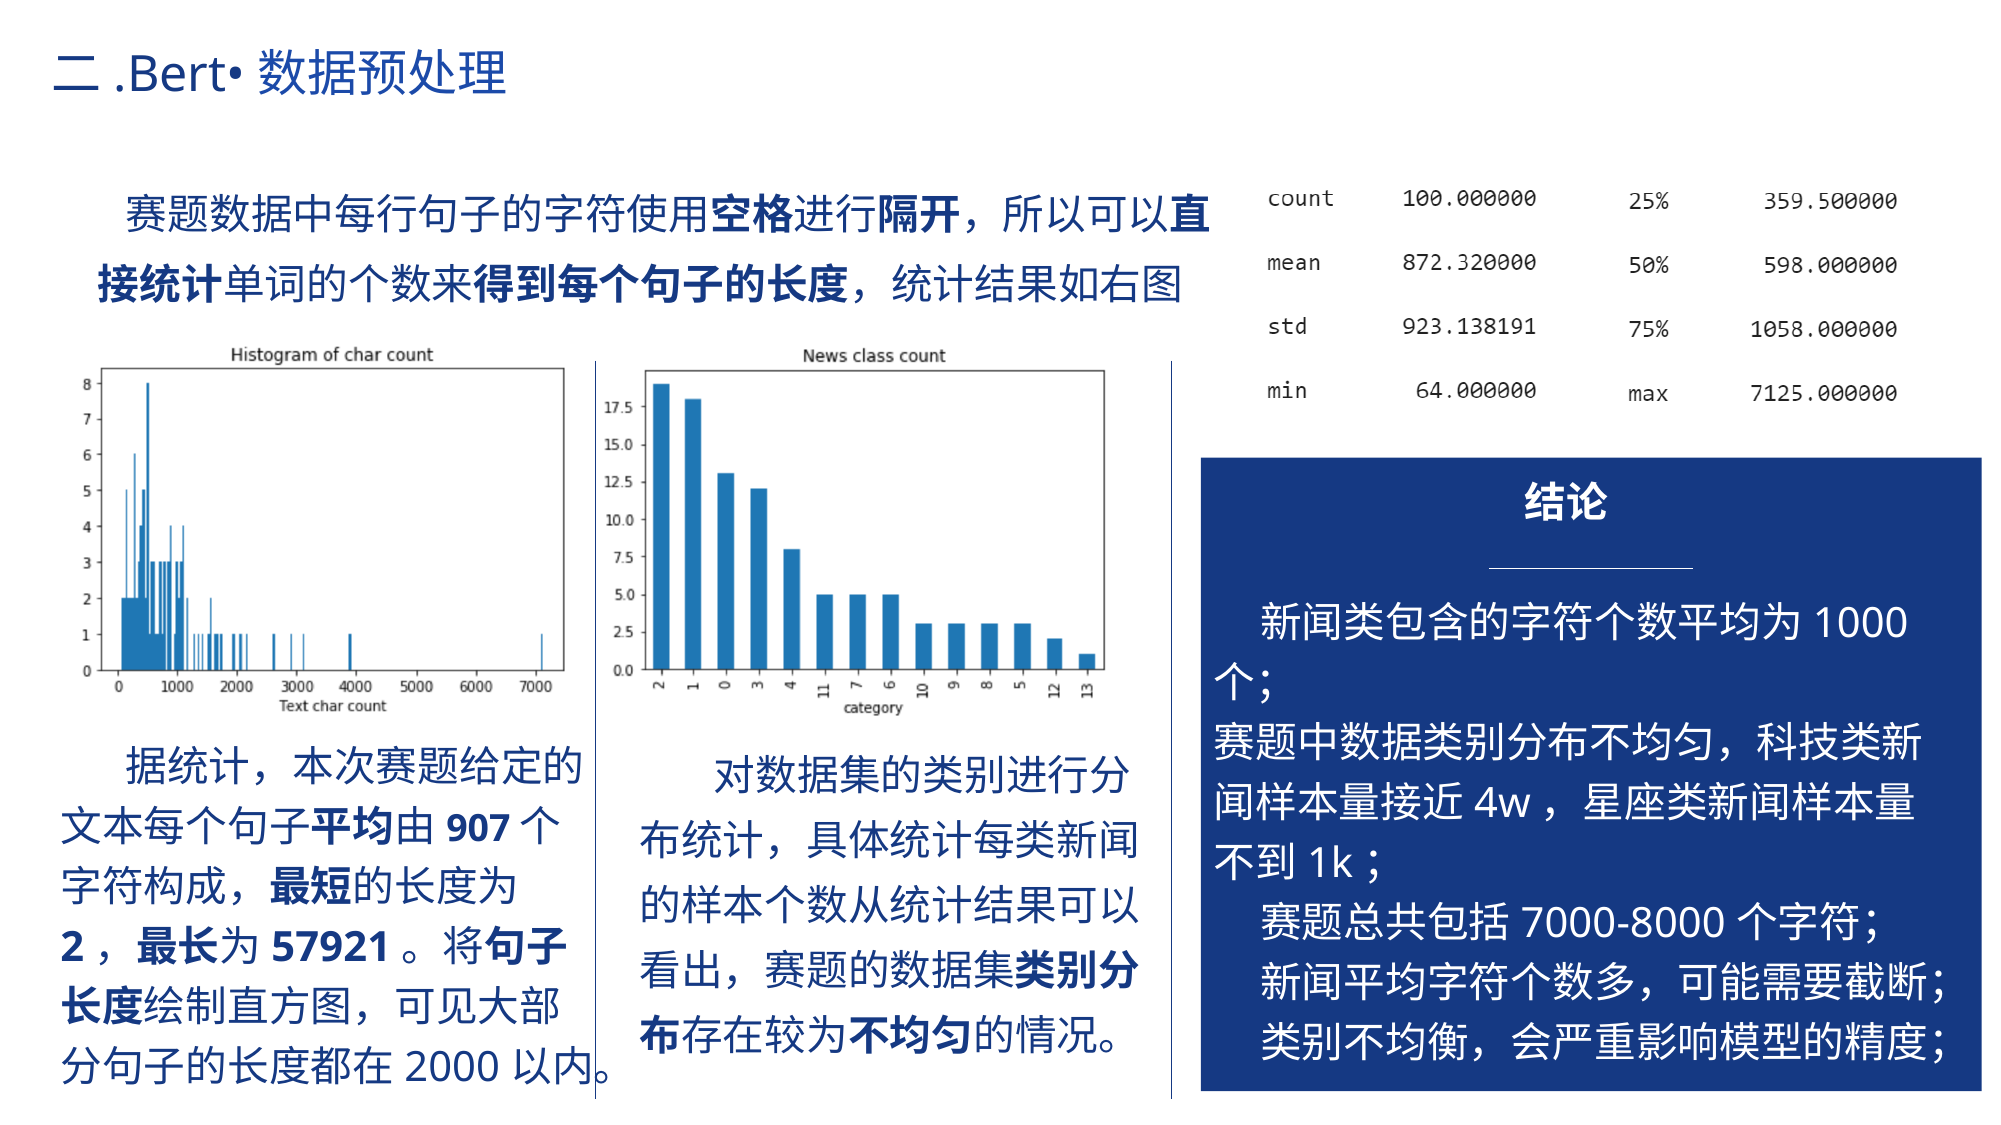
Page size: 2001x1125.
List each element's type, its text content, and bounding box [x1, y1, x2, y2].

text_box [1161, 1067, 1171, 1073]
text_box 赛题数据中每行句子的字符使用空格进行隔开，所以可以直接统计单词的个数来得到每个句子的长度，统计结果如右图 [45, 160, 1237, 315]
text_box [1200, 457, 1983, 1092]
picture [79, 341, 574, 722]
picture [604, 336, 1110, 727]
text_box 结论 新闻类包含的字符个数平均为1000个； 赛题中数据类别分布不均匀，科技类新闻样本量接近4w，星座类新闻样本量不到1k； 赛题总共包括7000-8000个字符； 新闻平均字符个数多，可能需要截断； 类别不均衡，会严重影响模型的精度； [1161, 457, 1171, 726]
text_box 据统计，本次赛题给定的文本每个句子平均由907个字符构成，最短的长度为2，最长为57921。将句子长度绘制直方图，可见大部分句子的长度都在2000以内。 [8, 721, 595, 1097]
text_box 据统计，本次赛题给定的文本每个句子平均由907个字符构成，最短的长度为2，最长为57921。将句子长度绘制直方图，可见大部分句子的长度都在2000以内。 [596, 721, 612, 1097]
text_box 二.Bert•数据预处理 [36, 33, 522, 109]
picture [1216, 175, 1982, 426]
text_box 对数据集的类别进行分布统计，具体统计每类新闻的样本个数从统计结果可以看出，赛题的数据集类别分布存在较为不均匀的情况。 [624, 726, 1171, 1067]
text_box 结论 新闻类包含的字符个数平均为1000个； 赛题中数据类别分布不均匀，科技类新闻样本量接近4w，星座类新闻样本量不到1k； 赛题总共包括7000-8000个字符； 新闻平均字符个数多，可能需要截断； 类别不均衡，会严重影响模型的精度； [1172, 457, 1971, 1073]
